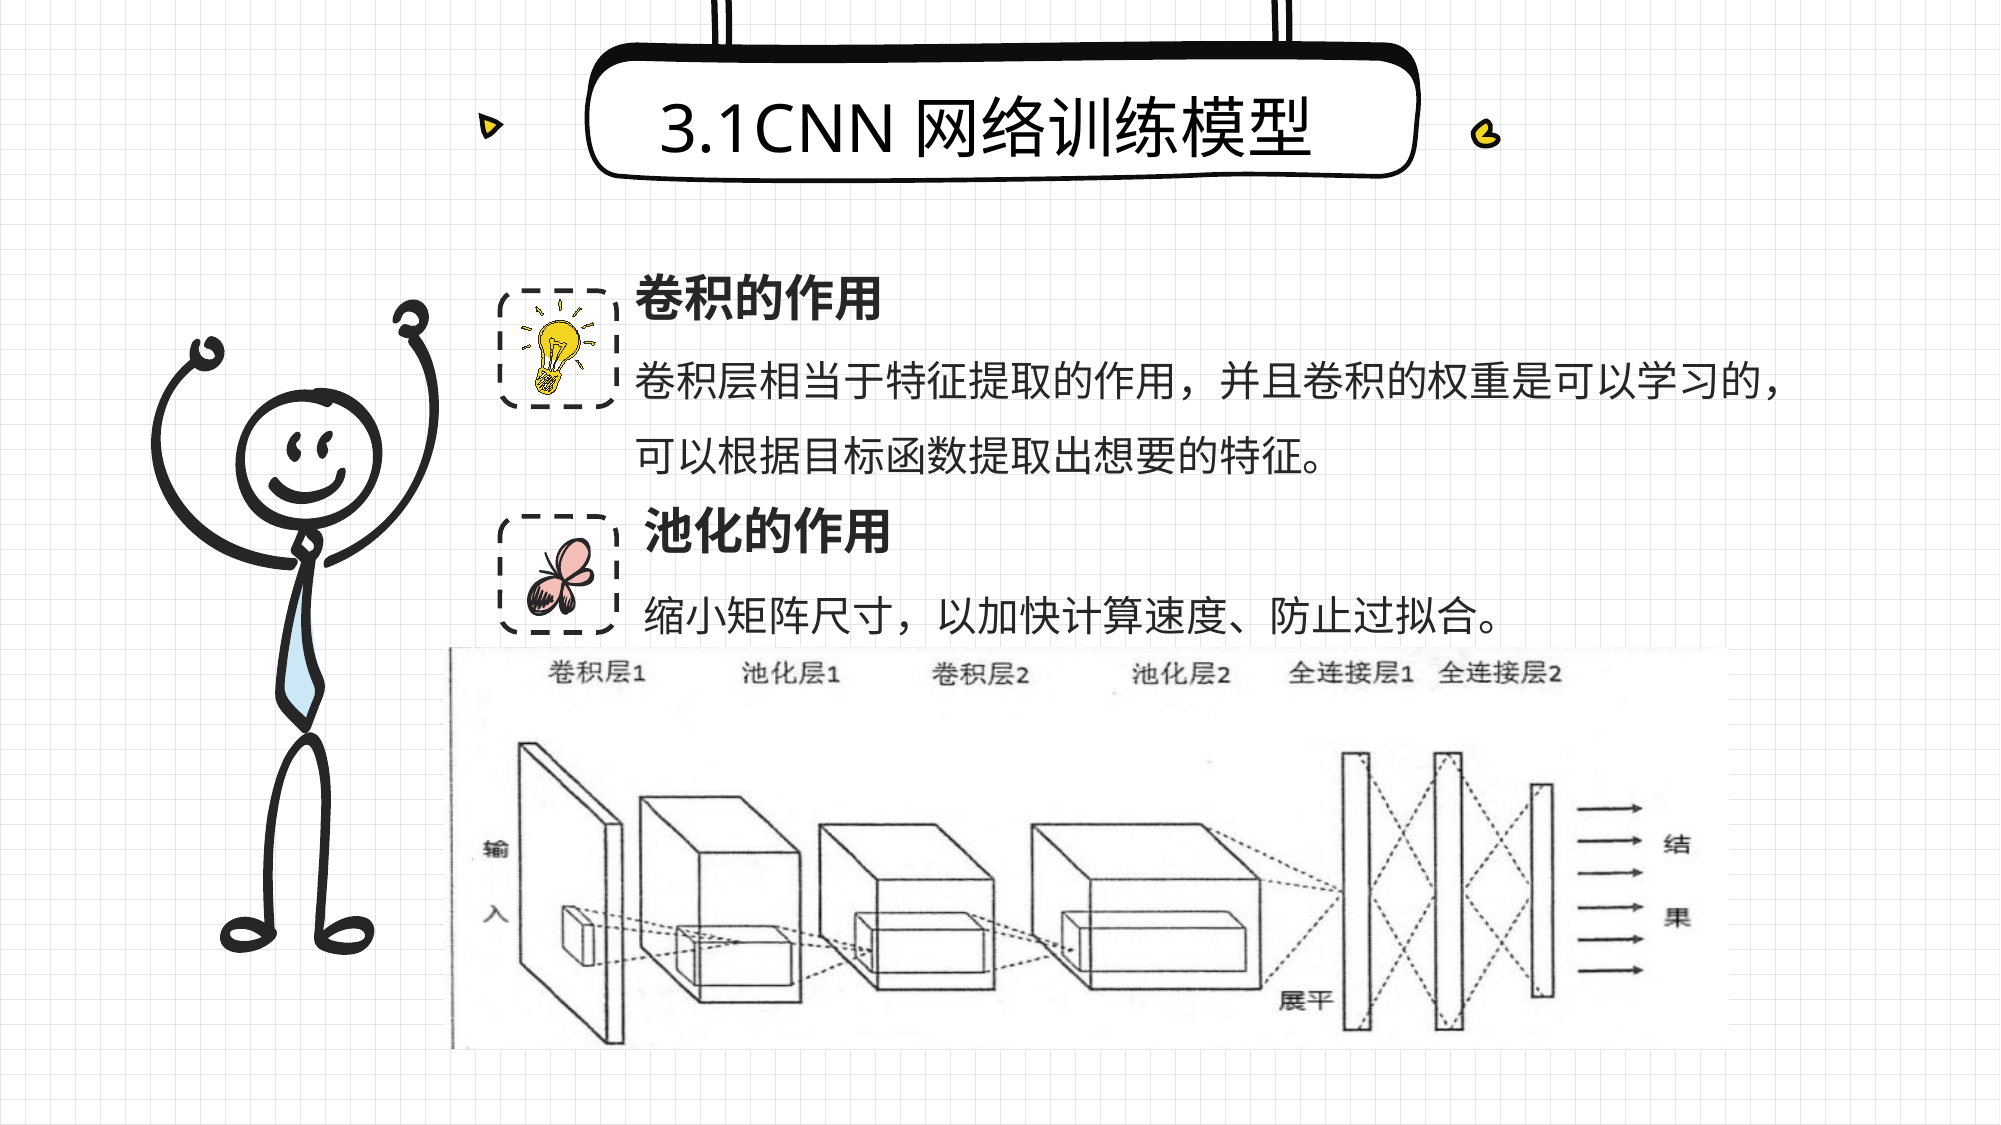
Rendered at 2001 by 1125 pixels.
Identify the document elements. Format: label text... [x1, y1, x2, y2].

text_box 卷积层相当于特征提取的作用，并且卷积的权重是可以学习的，可以根据目标函数提取出想要的特征。 [619, 322, 1786, 488]
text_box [147, 298, 445, 956]
text_box 池化的作用 [628, 491, 982, 567]
text_box [498, 515, 618, 634]
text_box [524, 537, 596, 620]
text_box 3.1CNN网络训练模型 [613, 78, 1361, 174]
picture [444, 647, 1729, 1049]
text_box [498, 289, 618, 408]
text_box 缩小矩阵尺寸，以加快计算速度、防止过拟合。 [628, 556, 1778, 647]
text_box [521, 299, 596, 396]
text_box 卷积的作用 [619, 259, 973, 335]
